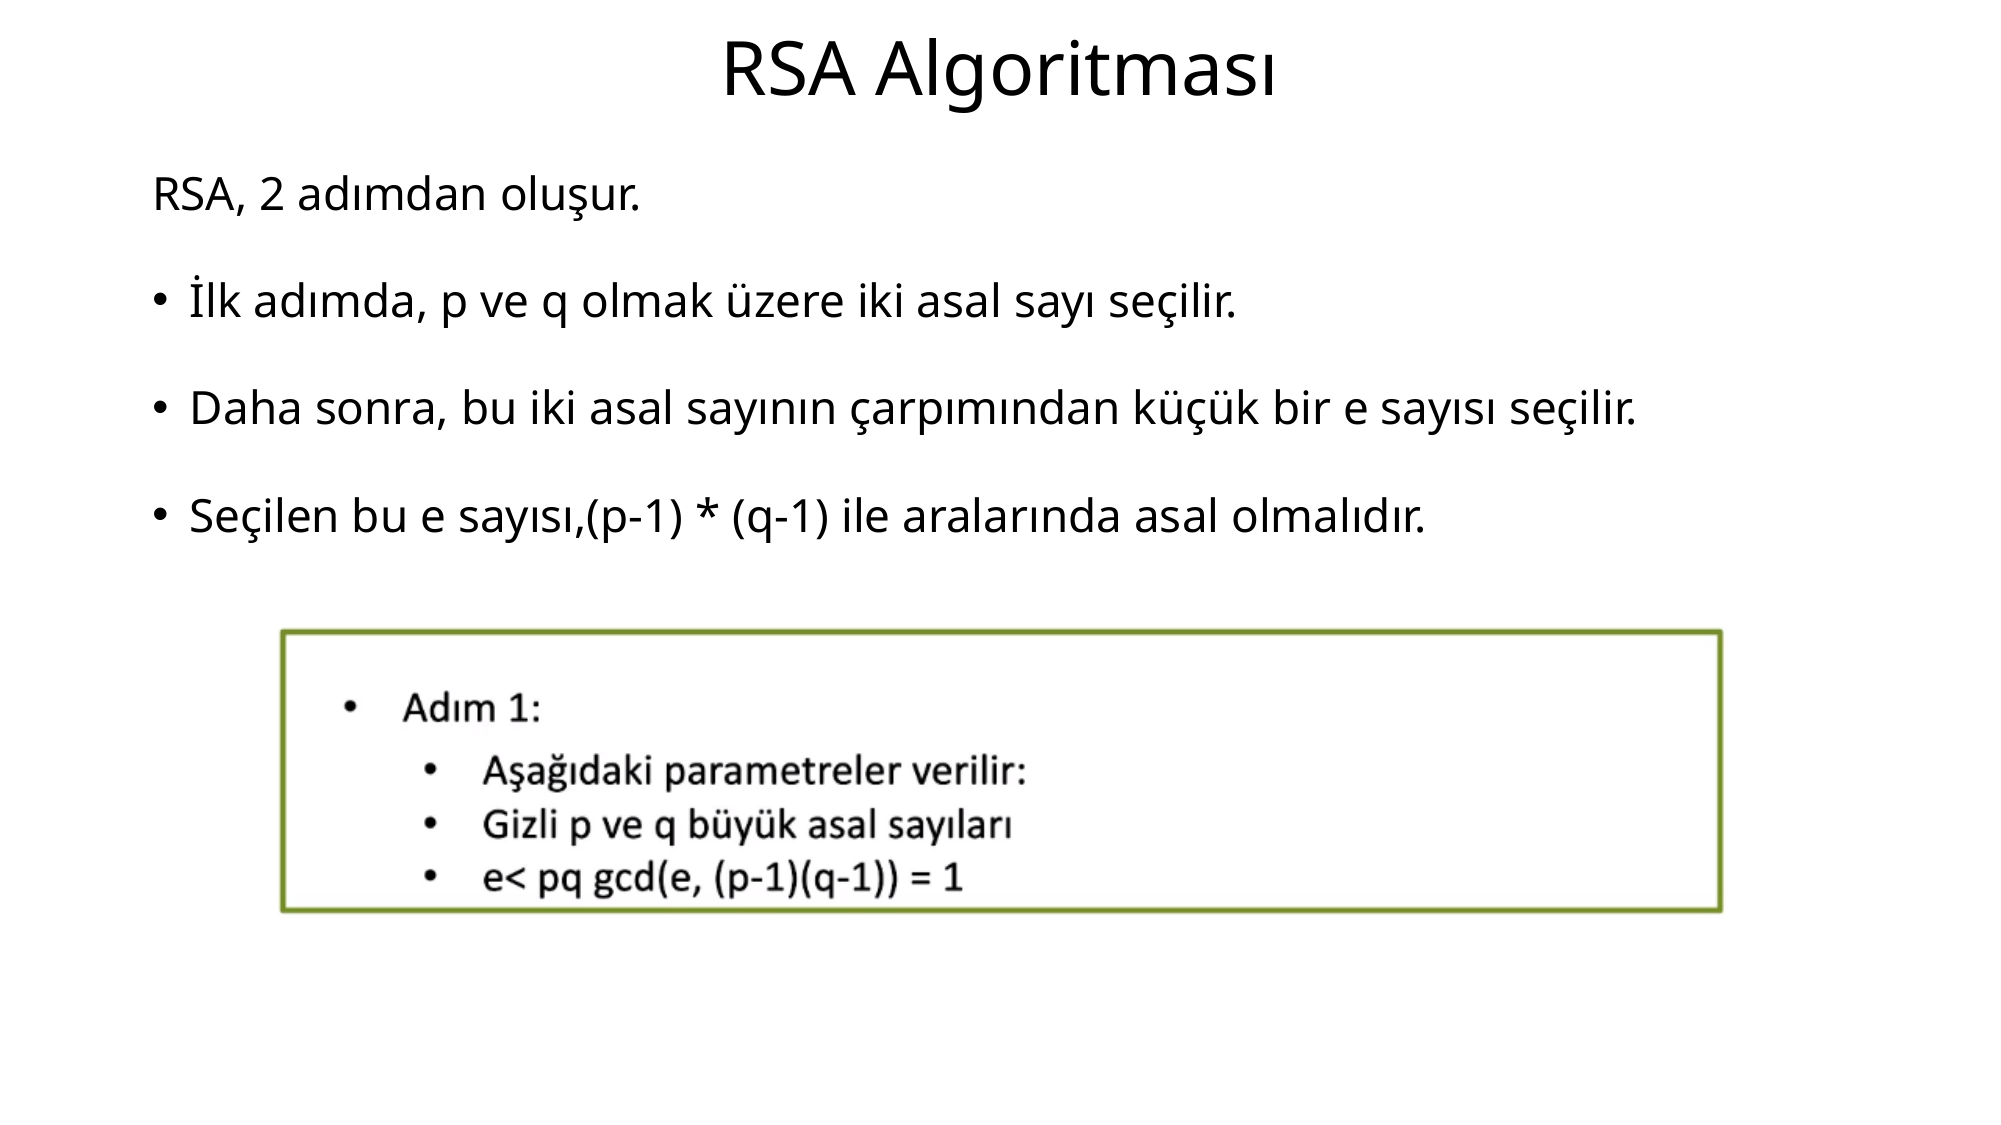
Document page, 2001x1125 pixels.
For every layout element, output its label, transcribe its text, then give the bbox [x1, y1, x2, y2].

title RSA Algoritması [137, 18, 1863, 112]
picture [272, 621, 1728, 919]
list RSA, 2 adımdan oluşur. İlk adımda, p ve q olmak üzere iki asal sayı seçilir. Daha sonra, bu iki asal sayının çarpımından küçük bir e sayısı seçilir. Seçilen bu e sayısı,(p-1) * (q-1) ile aralarında asal olmalıdır. [137, 129, 1863, 1014]
